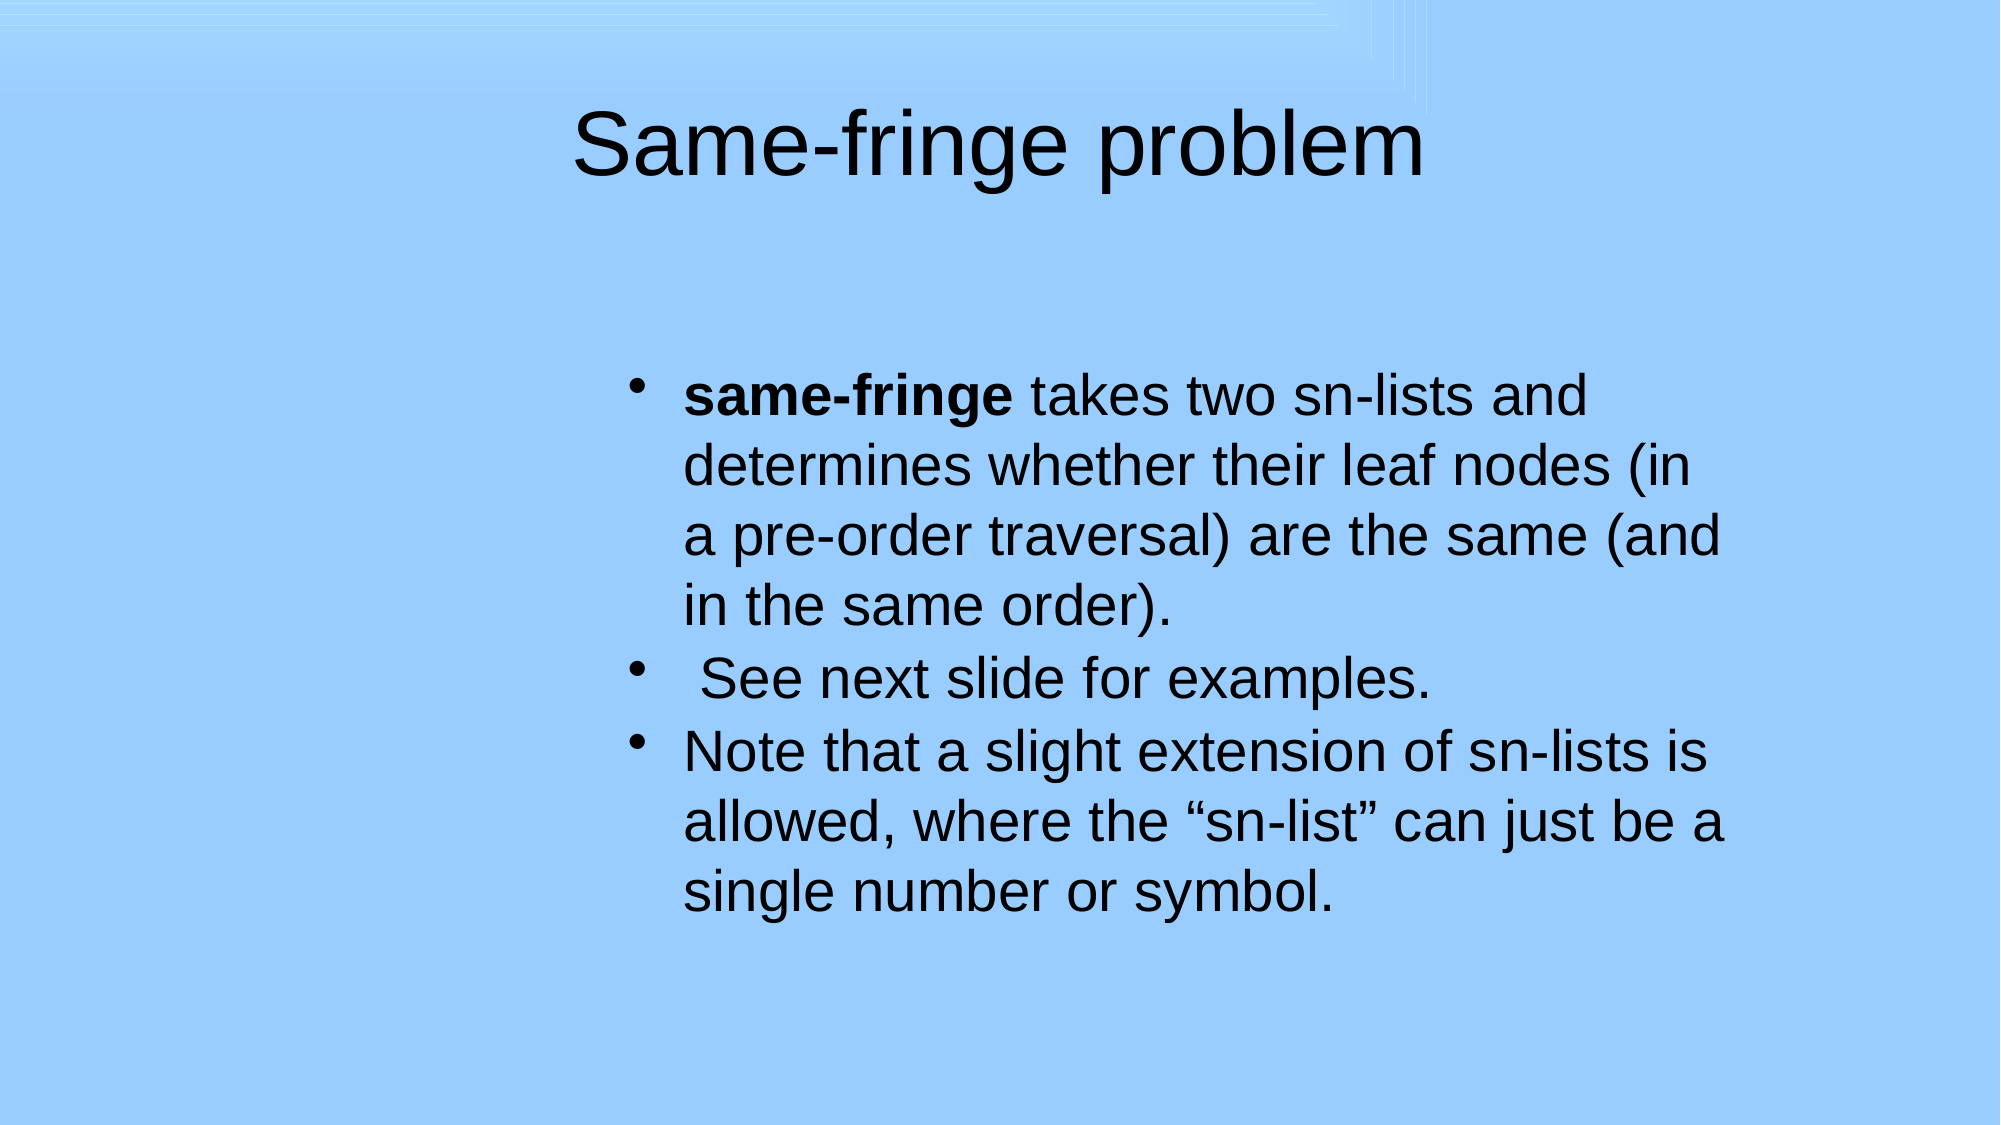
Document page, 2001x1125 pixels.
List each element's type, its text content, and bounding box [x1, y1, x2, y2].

list same-fringe takes two sn-lists and determines whether their leaf nodes (in a pre-order traversal) are the same (and in the same order). See next slide for examples. Note that a slight extension of sn-lists is allowed, where the “sn-list” can just be a single number or symbol. [612, 349, 1751, 938]
title Same-fringe problem [99, 44, 1901, 233]
